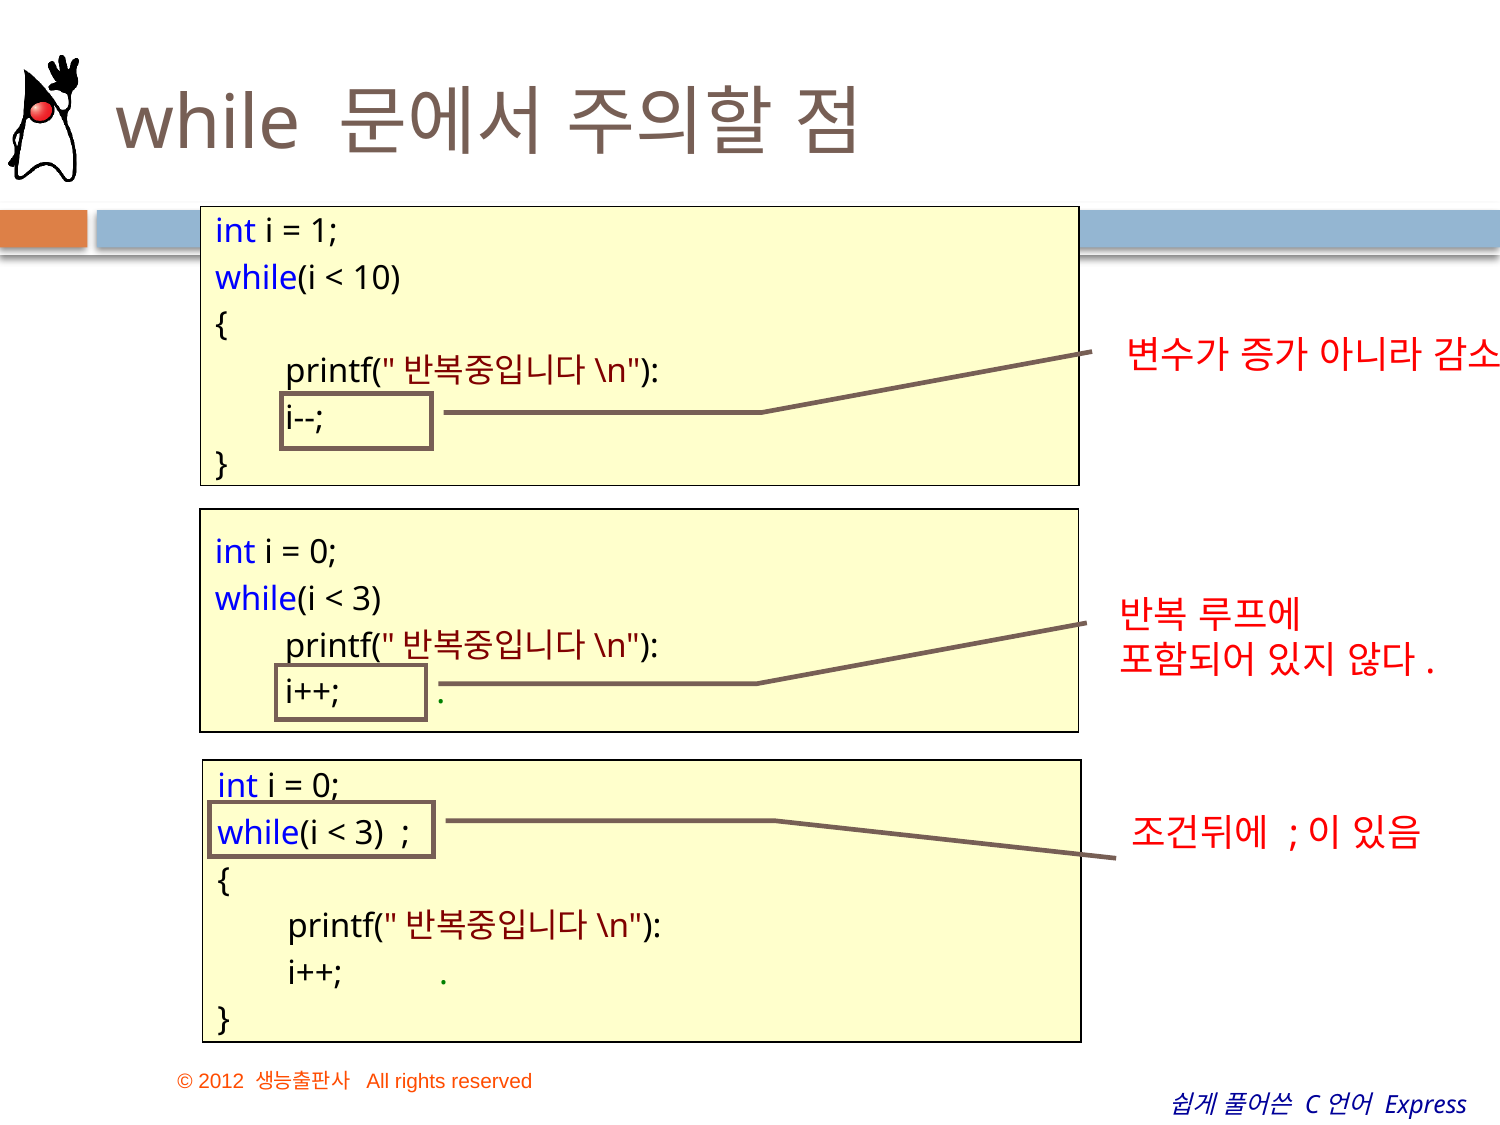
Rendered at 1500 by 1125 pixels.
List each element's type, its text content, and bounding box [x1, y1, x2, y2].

text_box 반복 루프에 포함되어 있지 않다. [1104, 583, 1462, 689]
text_box int i = 0; while(i < 3) ; { printf("반복중입니다\n"): i++; . } [202, 759, 1081, 1043]
text_box [275, 665, 426, 720]
text_box [209, 802, 434, 857]
text_box 조건뒤에 ;이 있음 [1116, 802, 1474, 862]
text_box int i = 0; while(i < 3) printf("반복중입니다\n"): i++; . [199, 508, 1079, 732]
text_box int i = 1; while(i < 10) { printf("반복중입니다\n"): i--; } [200, 206, 1079, 486]
title while 문에서 주의할 점 [100, 37, 1438, 200]
text_box 변수가 증가 아니라 감소 [1111, 323, 1500, 384]
picture [8, 55, 79, 182]
text_box [281, 393, 432, 449]
